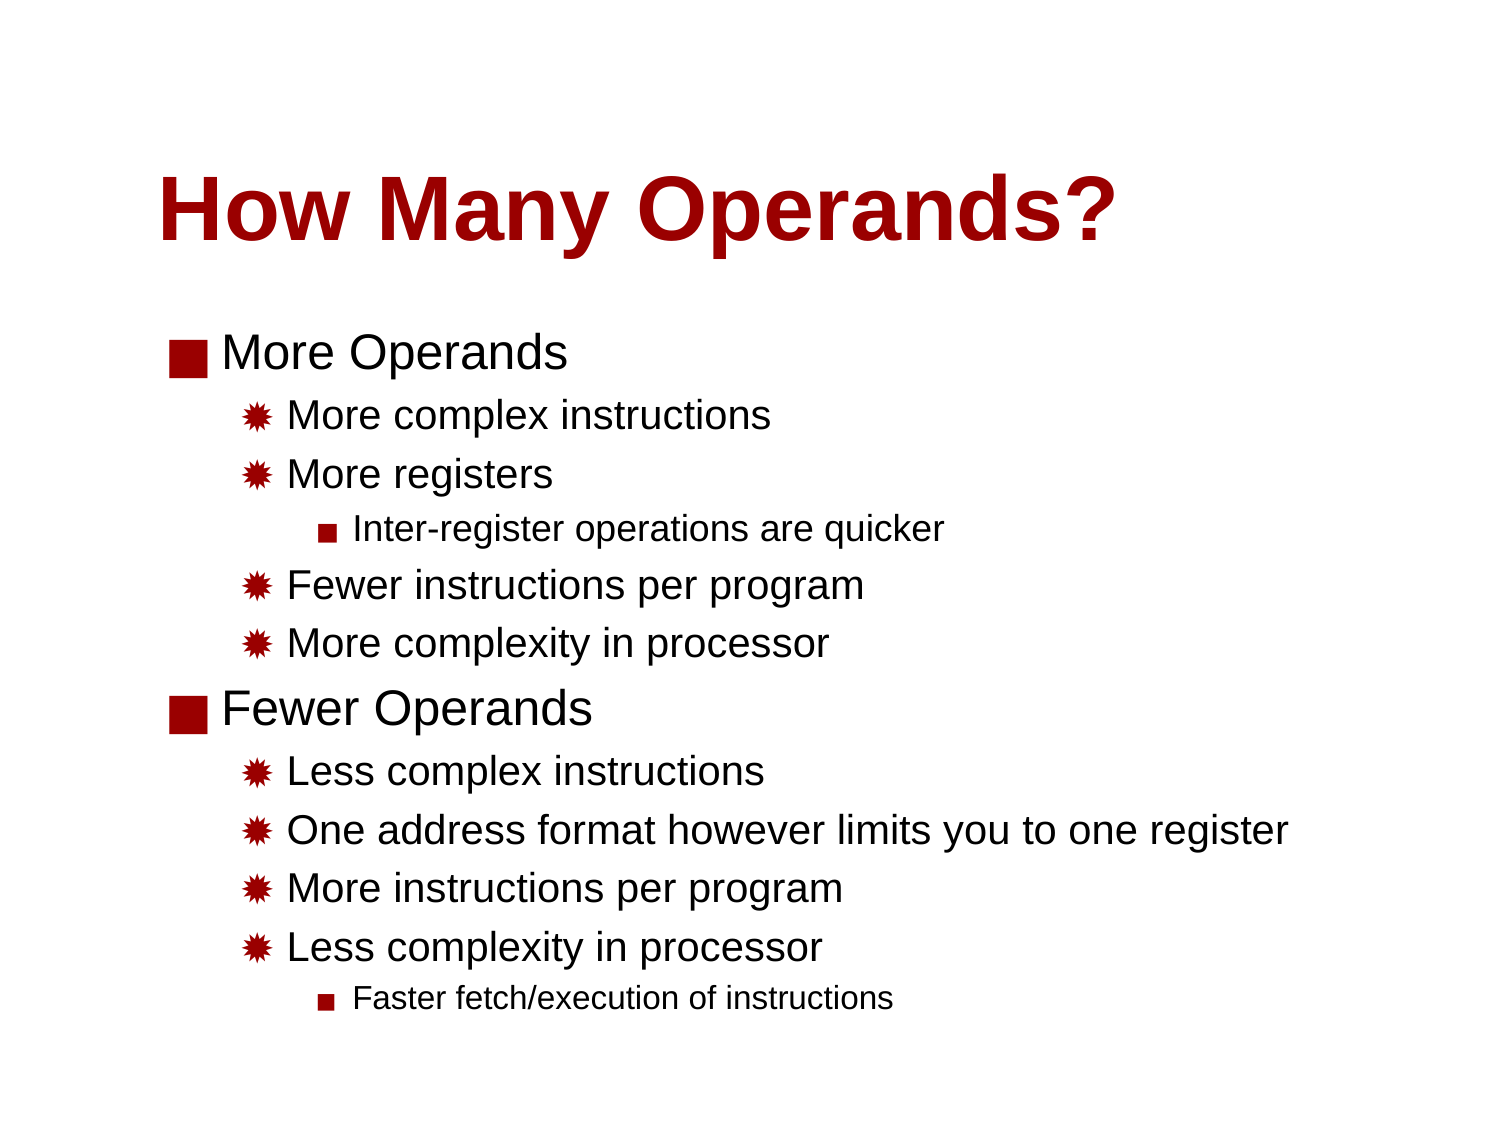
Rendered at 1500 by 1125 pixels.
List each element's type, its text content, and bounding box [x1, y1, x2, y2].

list More Operands More complex instructions More registers Inter-register operations are quicker Fewer instructions per program More complexity in processor Fewer Operands Less complex instructions One address format however limits you to one register More instructions per program Less complexity in processor Faster fetch/execution of instructions [149, 312, 1481, 1000]
title How Many Operands? [142, 140, 1482, 267]
